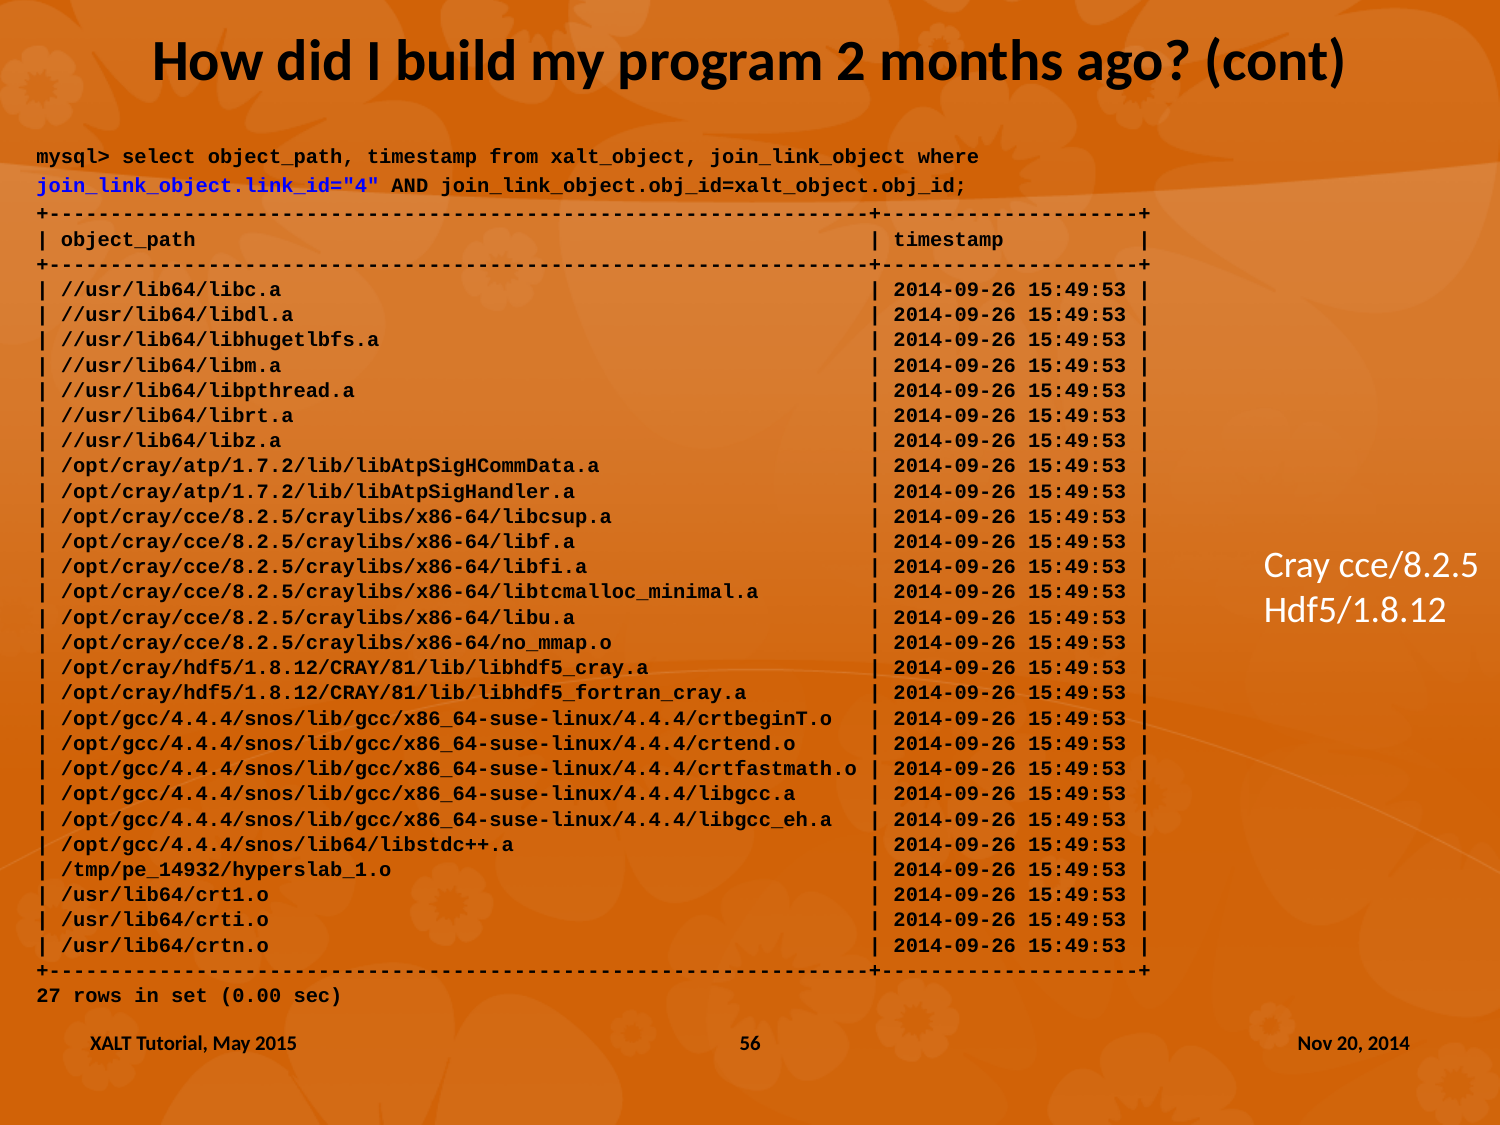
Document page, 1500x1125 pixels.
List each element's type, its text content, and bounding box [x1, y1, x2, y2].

footer XALT Tutorial, May 2015 [75, 1012, 600, 1073]
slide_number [900, 1012, 1425, 1073]
slide_number 56 [706, 1012, 794, 1073]
text_box Cray cce/8.2.5 Hdf5/1.8.12 [1249, 532, 1495, 638]
title How did I build my program 2 months ago? (cont) [127, 14, 1372, 107]
picture [0, 0, 1500, 1125]
list mysql> select object_path, timestamp from xalt_object, join_link_object where join_link_object.link_id="4" AND join_link_object.obj_id=xalt_object.obj_id; +-------------------------------------------------------------------+---------------------+ | object_path | timestamp | +-------------------------------------------------------------------+---------------------+ | //usr/lib64/libc.a | 2014-09-26 15:49:53 | | //usr/lib64/libdl.a | 2014-09-26 15:49:53 | | //usr/lib64/libhugetlbfs.a | 2014-09-26 15:49:53 | | //usr/lib64/libm.a | 2014-09-26 15:49:53 | | //usr/lib64/libpthread.a | 2014-09-26 15:49:53 | | //usr/lib64/librt.a | 2014-09-26 15:49:53 | | //usr/lib64/libz.a | 2014-09-26 15:49:53 | | /opt/cray/atp/1.7.2/lib/libAtpSigHCommData.a | 2014-09-26 15:49:53 | | /opt/cray/atp/1.7.2/lib/libAtpSigHandler.a | 2014-09-26 15:49:53 | | /opt/cray/cce/8.2.5/craylibs/x86-64/libcsup.a | 2014-09-26 15:49:53 | | /opt/cray/cce/8.2.5/craylibs/x86-64/libf.a | 2014-09-26 15:49:53 | | /opt/cray/cce/8.2.5/craylibs/x86-64/libfi.a | 2014-09-26 15:49:53 | | /opt/cray/cce/8.2.5/craylibs/x86-64/libtcmalloc_minimal.a | 2014-09-26 15:49:53 | | /opt/cray/cce/8.2.5/craylibs/x86-64/libu.a | 2014-09-26 15:49:53 | | /opt/cray/cce/8.2.5/craylibs/x86-64/no_mmap.o | 2014-09-26 15:49:53 | | /opt/cray/hdf5/1.8.12/CRAY/81/lib/libhdf5_cray.a | 2014-09-26 15:49:53 | | /opt/cray/hdf5/1.8.12/CRAY/81/lib/libhdf5_fortran_cray.a | 2014-09-26 15:49:53 | | /opt/gcc/4.4.4/snos/lib/gcc/x86_64-suse-linux/4.4.4/crtbeginT.o | 2014-09-26 15:49:53 | | /opt/gcc/4.4.4/snos/lib/gcc/x86_64-suse-linux/4.4.4/crtend.o | 2014-09-26 15:49:53 | | /opt/gcc/4.4.4/snos/lib/gcc/x86_64-suse-linux/4.4.4/crtfastmath.o | 2014-09-26 15:49:53 | | /opt/gcc/4.4.4/snos/lib/gcc/x86_64-suse-linux/4.4.4/libgcc.a | 2014-09-26 15:49:53 | | /opt/gcc/4.4.4/snos/lib/gcc/x86_64-suse-linux/4.4.4/libgcc_eh.a | 2014-09-26 15:49:53 | | /opt/gcc/4.4.4/snos/lib64/libstdc++.a | 2014-09-26 15:49:53 | | /tmp/pe_14932/hyperslab_1.o | 2014-09-26 15:49:53 | | /usr/lib64/crt1.o | 2014-09-26 15:49:53 | | /usr/lib64/crti.o | 2014-09-26 15:49:53 | | /usr/lib64/crtn.o | 2014-09-26 15:49:53 | +-------------------------------------------------------------------+---------------------+ 27 rows in set (0.00 sec) [21, 130, 1267, 1013]
